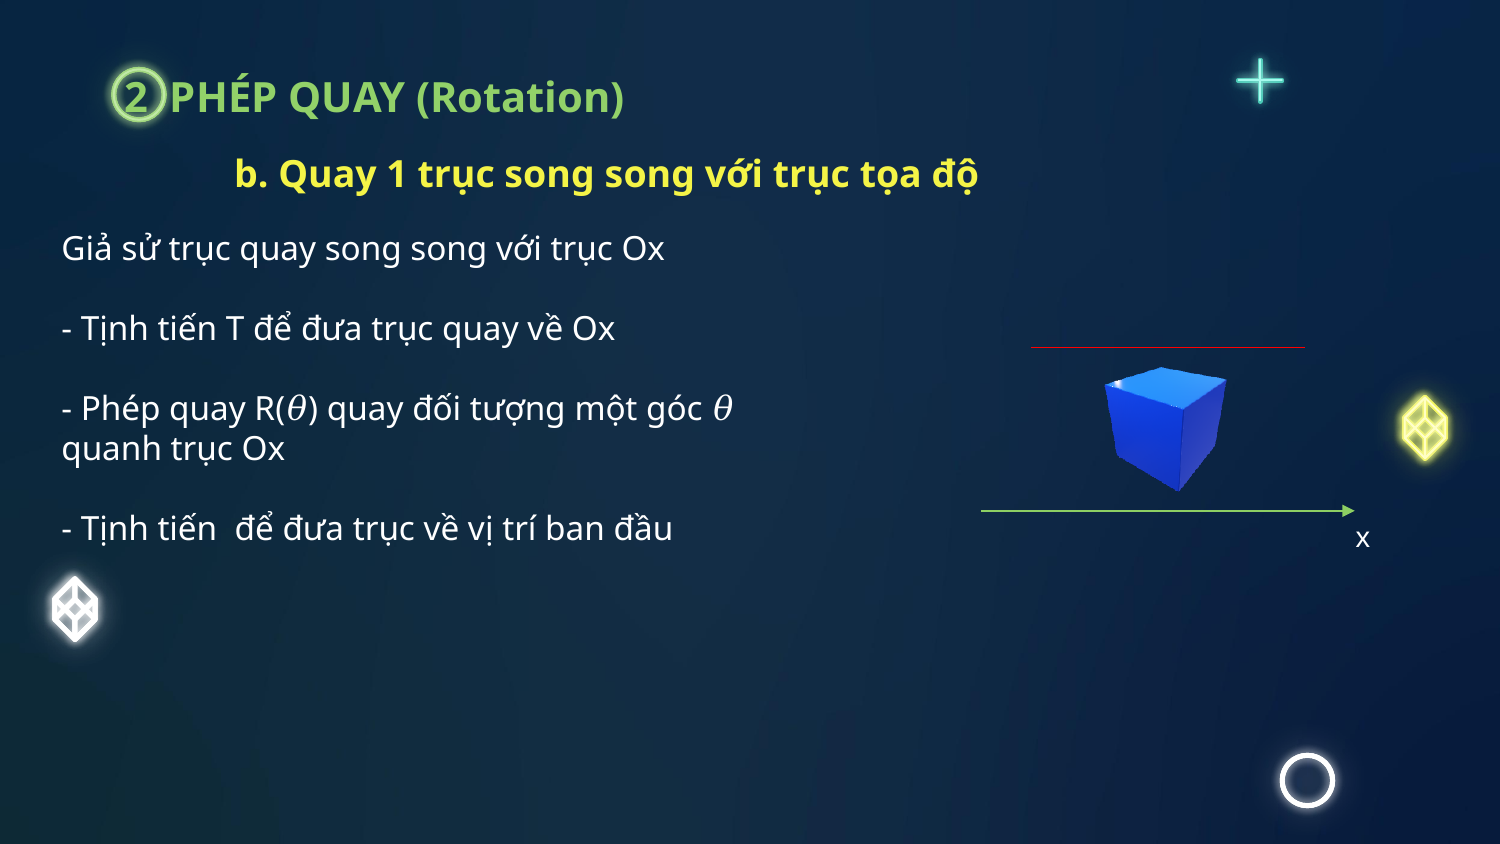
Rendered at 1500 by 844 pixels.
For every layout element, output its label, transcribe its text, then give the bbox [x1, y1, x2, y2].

text_box b. Quay 1 trục song song với trục tọa độ [173, 128, 1041, 194]
text_box 2 PHÉP QUAY (Rotation) [109, 56, 742, 128]
picture [0, 0, 1500, 844]
text_box x [1340, 510, 1400, 561]
